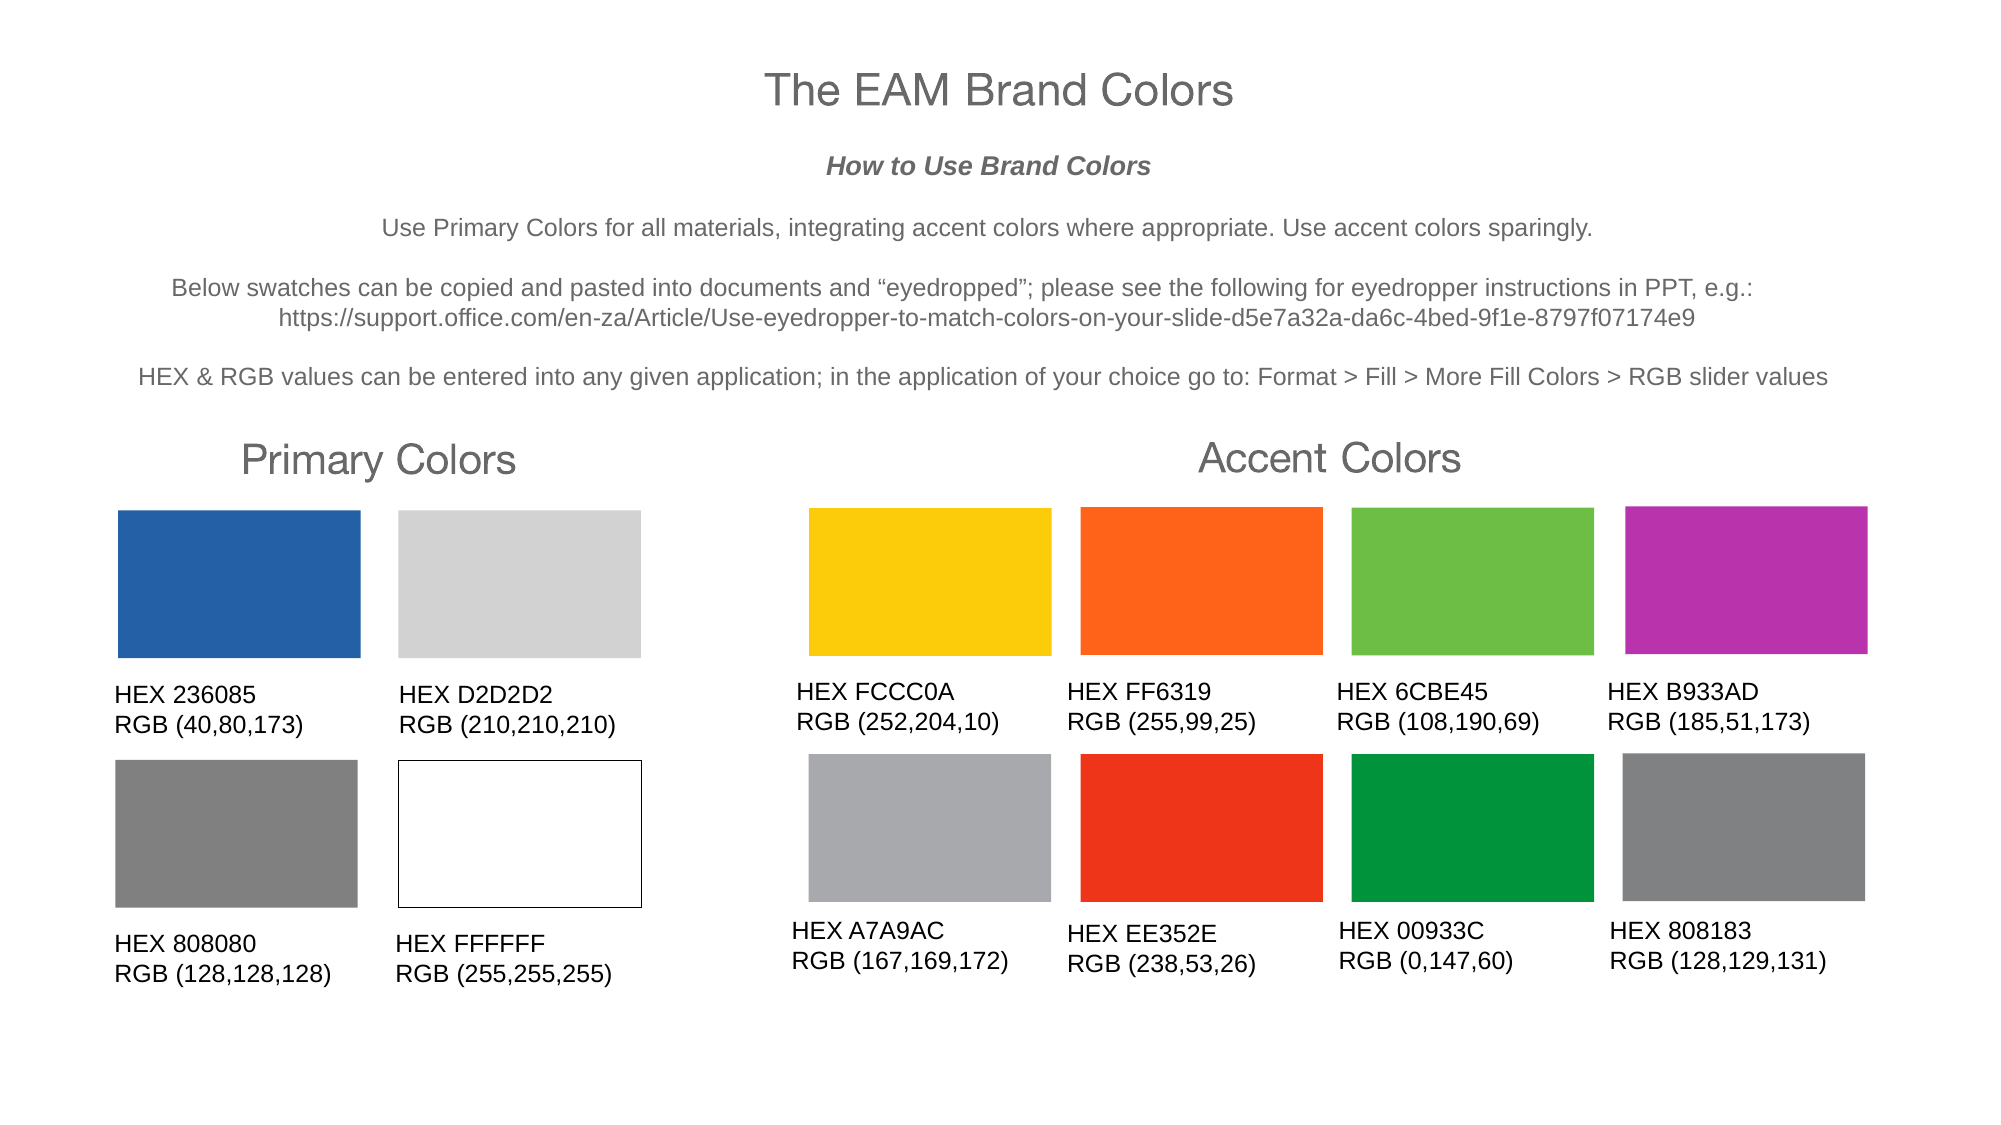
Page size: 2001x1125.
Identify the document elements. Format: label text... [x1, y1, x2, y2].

text_box [1212, 81, 1233, 106]
text_box [1012, 81, 1036, 106]
text_box [351, 451, 384, 483]
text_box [383, 510, 641, 747]
text_box [1342, 441, 1370, 473]
text_box [1226, 449, 1247, 473]
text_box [796, 508, 1052, 735]
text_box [99, 759, 358, 997]
text_box [496, 451, 516, 475]
text_box [1039, 81, 1059, 106]
text_box [328, 451, 349, 475]
text_box [270, 451, 282, 474]
text_box [284, 452, 289, 474]
text_box [1102, 72, 1132, 107]
text_box [451, 443, 456, 474]
text_box [244, 443, 267, 474]
text_box [857, 73, 880, 106]
text_box [1162, 73, 1167, 106]
text_box [1293, 449, 1312, 473]
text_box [1336, 754, 1595, 974]
text_box [1429, 449, 1441, 473]
text_box [1062, 73, 1086, 106]
text_box [1170, 81, 1194, 106]
text_box [1198, 442, 1227, 473]
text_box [99, 510, 361, 747]
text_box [1066, 507, 1324, 735]
text_box [459, 451, 481, 475]
text_box [793, 73, 814, 106]
text_box [484, 451, 496, 474]
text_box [1336, 507, 1595, 734]
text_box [379, 759, 641, 997]
text_box [1270, 449, 1291, 473]
text_box [293, 451, 325, 474]
text_box [764, 73, 791, 106]
text_box [998, 81, 1011, 106]
text_box [1314, 443, 1327, 473]
text_box [1441, 449, 1461, 473]
text_box [1134, 81, 1158, 106]
text_box [1248, 449, 1269, 473]
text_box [1607, 506, 1868, 735]
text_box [1607, 753, 1866, 974]
text_box [1396, 442, 1401, 473]
text_box [968, 73, 994, 106]
text_box [426, 451, 448, 475]
text_box How to Use Brand Colors Use Primary Colors for all materials, integrating accent colors where appropriate. Use accent colors sparingly. Below swatches can be copied and pasted into documents and “eyedropped”; please see the following for eyedropper instructions in PPT, e.g.: https://support.office.com/en-za/Article/Use-eyedropper-to-match-colors-on-your-slide-d5e7a32a-da6c-4bed-9f1e-8797f07174e9 HEX & RGB values can be entered into any given application; in the application of your choice go to: Format > Fill > More Fill Colors > RGB slider values [112, 141, 1866, 399]
text_box [915, 73, 948, 106]
text_box [817, 81, 840, 106]
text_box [1066, 754, 1324, 976]
text_box [1198, 81, 1211, 106]
text_box [881, 73, 912, 106]
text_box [792, 754, 1052, 974]
text_box [1371, 449, 1393, 473]
text_box [397, 443, 425, 475]
text_box [1404, 449, 1426, 473]
